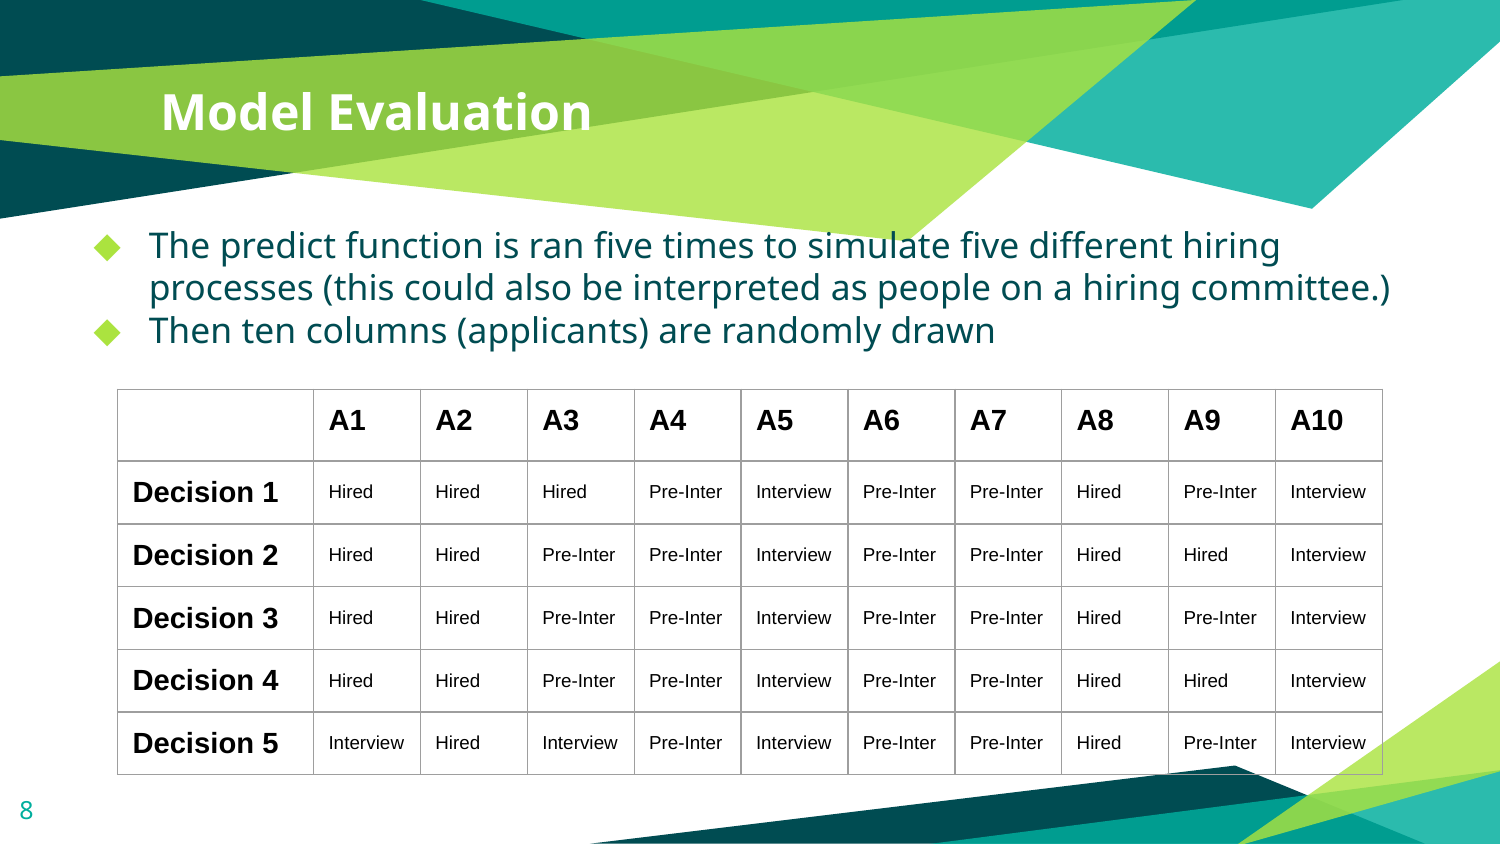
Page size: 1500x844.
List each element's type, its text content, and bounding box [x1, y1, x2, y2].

table_cell Decision 2 [118, 525, 313, 586]
table_cell Pre-Inter [849, 462, 954, 523]
table_cell Interview [742, 462, 847, 523]
table_cell Pre-Inter [528, 525, 634, 586]
table_cell Interview [1276, 713, 1382, 774]
table_cell Hired [421, 587, 527, 649]
table_cell Hired [1062, 587, 1168, 649]
table_cell Decision 1 [118, 462, 313, 523]
table_cell Pre-Inter [956, 587, 1061, 649]
table_cell Decision 4 [118, 650, 313, 711]
table_header [118, 390, 313, 460]
table_cell Interview [742, 713, 847, 774]
table_header A1 [314, 390, 420, 460]
table_cell Pre-Inter [528, 587, 634, 649]
table_header A2 [421, 390, 527, 460]
table_cell Pre-Inter [635, 650, 740, 711]
table_cell Pre-Inter [635, 713, 740, 774]
list The predict function is ran five times to simulate five different hiring processes (this could also be interpreted as people on a hiring committee.) Then ten columns (applicants) are randomly drawn [58, 207, 1442, 457]
table_cell Interview [1276, 525, 1382, 586]
table_cell Hired [1062, 713, 1168, 774]
table_header A9 [1169, 390, 1275, 460]
table_cell Hired [1062, 525, 1168, 586]
table_cell Hired [421, 525, 527, 586]
table_cell Decision 5 [118, 713, 313, 774]
table_cell Pre-Inter [849, 587, 954, 649]
table_cell Pre-Inter [849, 650, 954, 711]
table_cell Pre-Inter [849, 525, 954, 586]
table_cell Hired [314, 525, 420, 586]
table_cell Hired [314, 650, 420, 711]
table_cell Hired [314, 587, 420, 649]
table_cell Hired [421, 713, 527, 774]
table_cell Interview [742, 587, 847, 649]
table_header A4 [635, 390, 740, 460]
table_cell Hired [1169, 525, 1275, 586]
table_cell Interview [742, 650, 847, 711]
table_cell Hired [421, 462, 527, 523]
table_cell Hired [1169, 650, 1275, 711]
table_cell Pre-Inter [635, 462, 740, 523]
table_cell Pre-Inter [956, 462, 1061, 523]
table_cell Interview [1276, 462, 1382, 523]
table_cell Pre-Inter [1169, 713, 1275, 774]
table_cell Pre-Inter [635, 587, 740, 649]
table_cell Interview [742, 525, 847, 586]
table_cell Pre-Inter [849, 713, 954, 774]
table_cell Hired [1062, 650, 1168, 711]
table_header A5 [742, 390, 847, 460]
table_header A3 [528, 390, 634, 460]
title Model Evaluation [145, 65, 1355, 206]
table_cell Interview [1276, 650, 1382, 711]
table_cell Pre-Inter [1169, 587, 1275, 649]
table_cell Interview [1276, 587, 1382, 649]
table_header A6 [849, 390, 954, 460]
table_header A7 [956, 390, 1061, 460]
table_cell Hired [1062, 462, 1168, 523]
table_cell Decision 3 [118, 587, 313, 649]
table_cell Pre-Inter [956, 525, 1061, 586]
table_header A8 [1062, 390, 1168, 460]
table_cell Interview [528, 713, 634, 774]
table_cell Hired [314, 462, 420, 523]
table_cell Pre-Inter [956, 650, 1061, 711]
table_cell Pre-Inter [528, 650, 634, 711]
table_header A10 [1276, 390, 1382, 460]
table_cell Pre-Inter [956, 713, 1061, 774]
slide_number ‹#› [4, 779, 95, 844]
table_cell Pre-Inter [635, 525, 740, 586]
table_cell Pre-Inter [1169, 462, 1275, 523]
table_cell Interview [314, 713, 420, 774]
table_cell Hired [528, 462, 634, 523]
table_cell Hired [421, 650, 527, 711]
